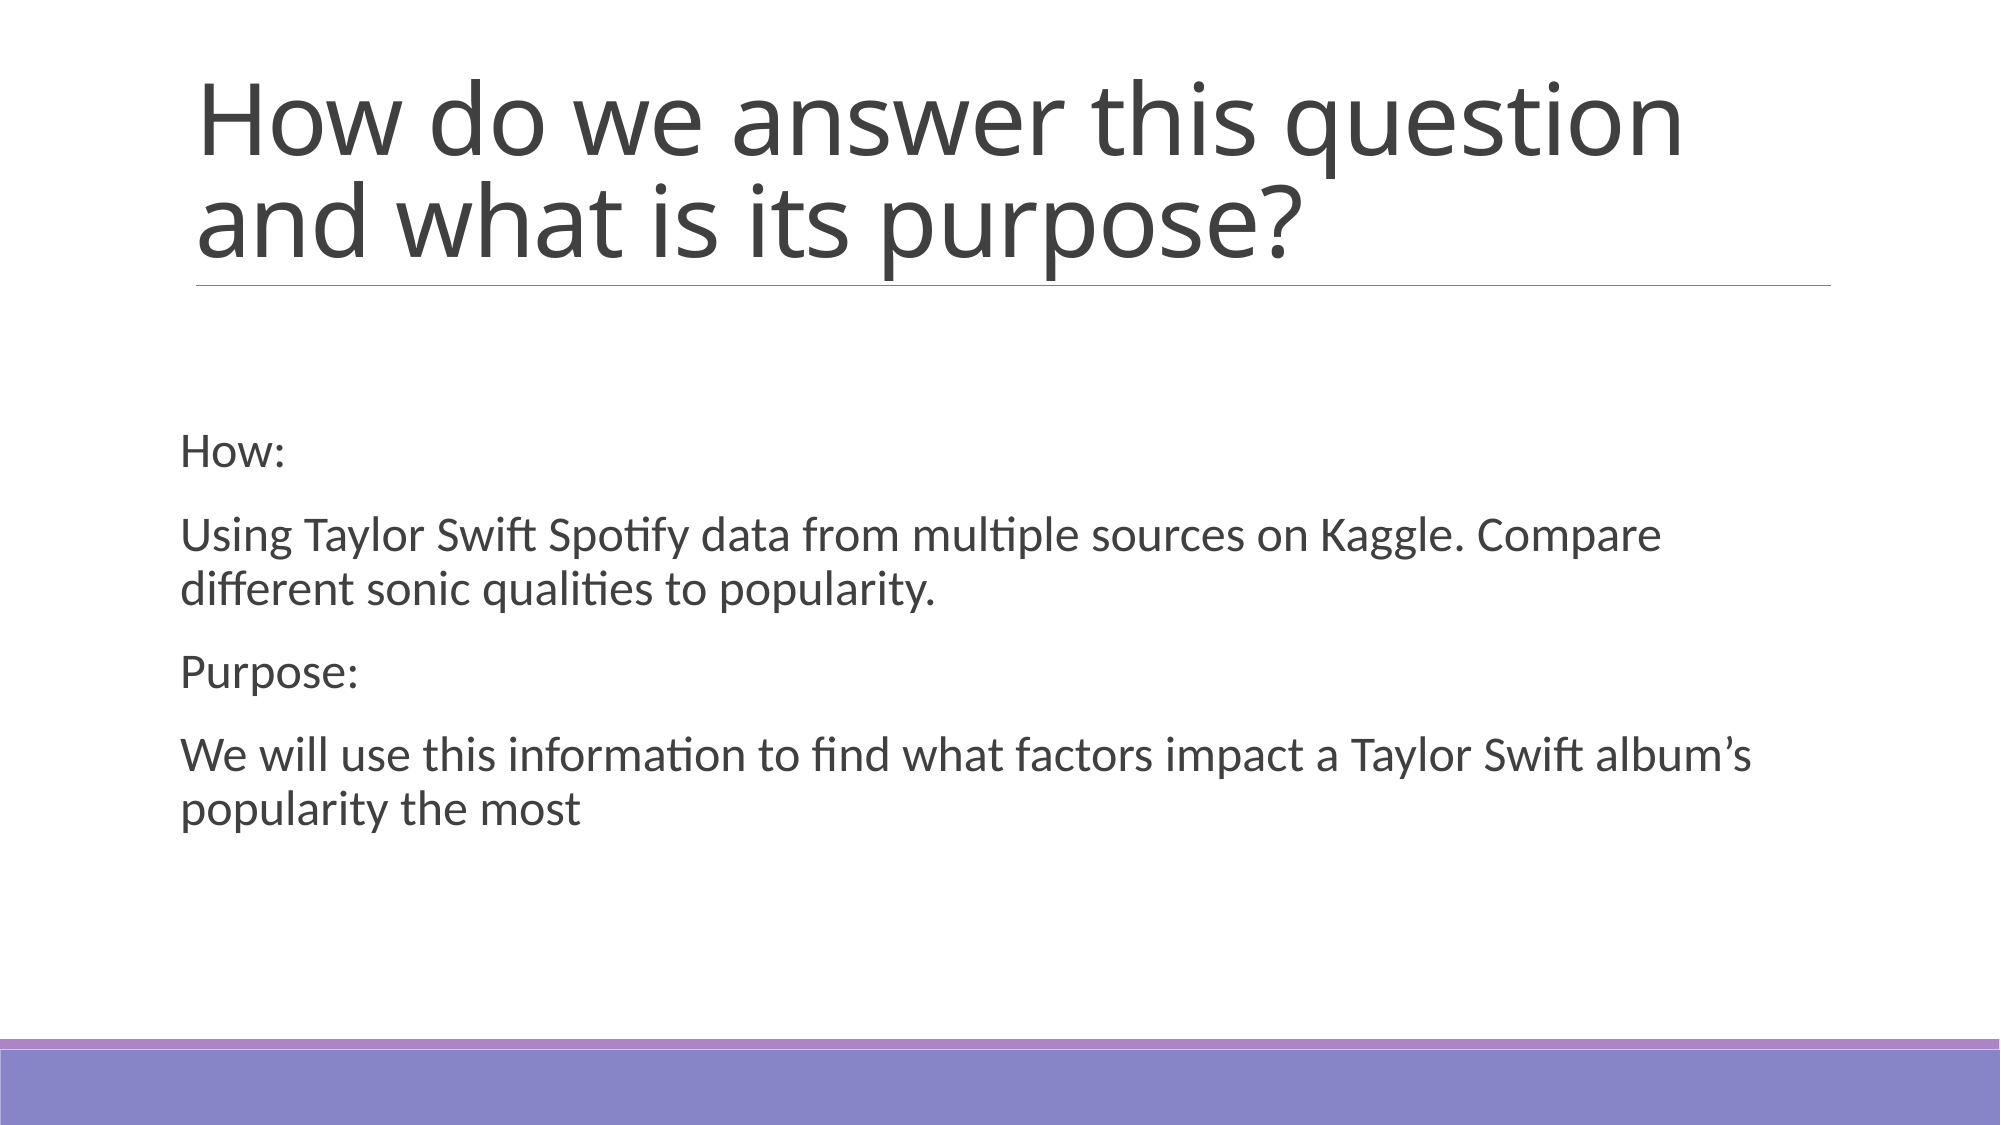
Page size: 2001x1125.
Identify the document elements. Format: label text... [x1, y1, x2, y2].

list How: Using Taylor Swift Spotify data from multiple sources on Kaggle. Compare different sonic qualities to popularity. Purpose: We will use this information to find what factors impact a Taylor Swift album’s popularity the most [180, 417, 1830, 911]
title How do we answer this question and what is its purpose? [180, 47, 1830, 285]
